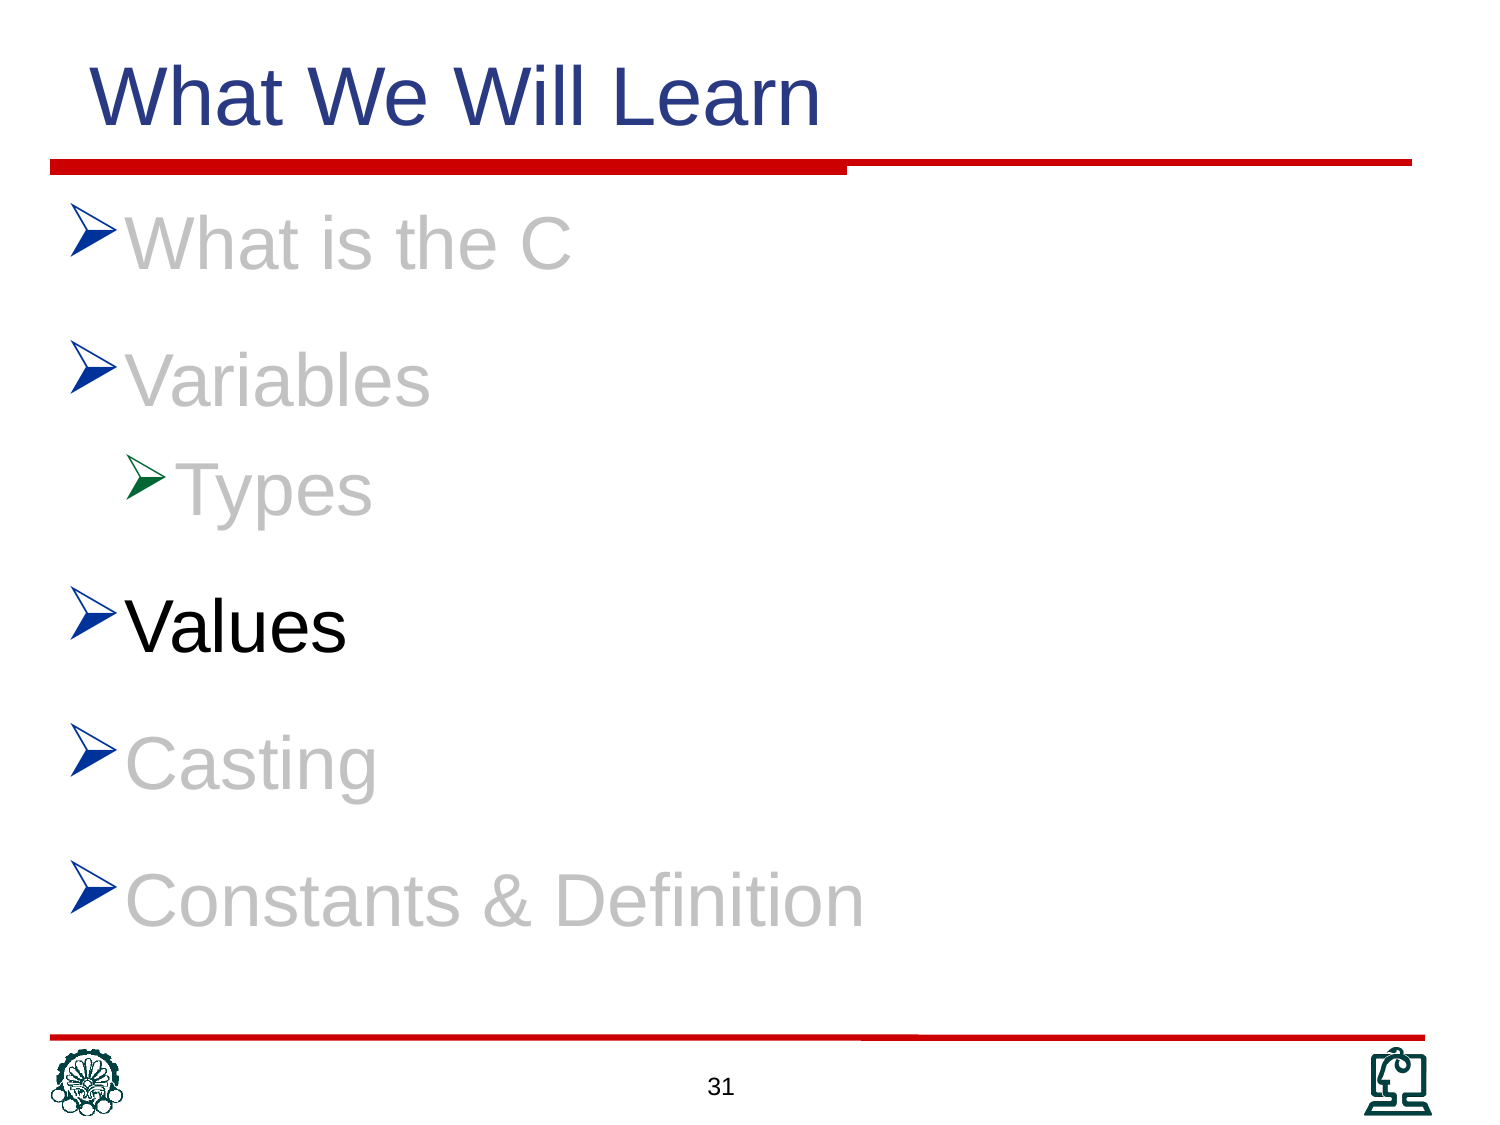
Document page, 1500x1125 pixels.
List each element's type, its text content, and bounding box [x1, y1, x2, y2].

text_box What is the C Variables Types Values Casting Constants & Definition [50, 187, 1425, 1038]
text_box What We Will Learn [75, 24, 1375, 150]
picture [50, 1047, 125, 1118]
picture [1362, 1045, 1438, 1119]
text_box 31 [650, 1062, 750, 1103]
